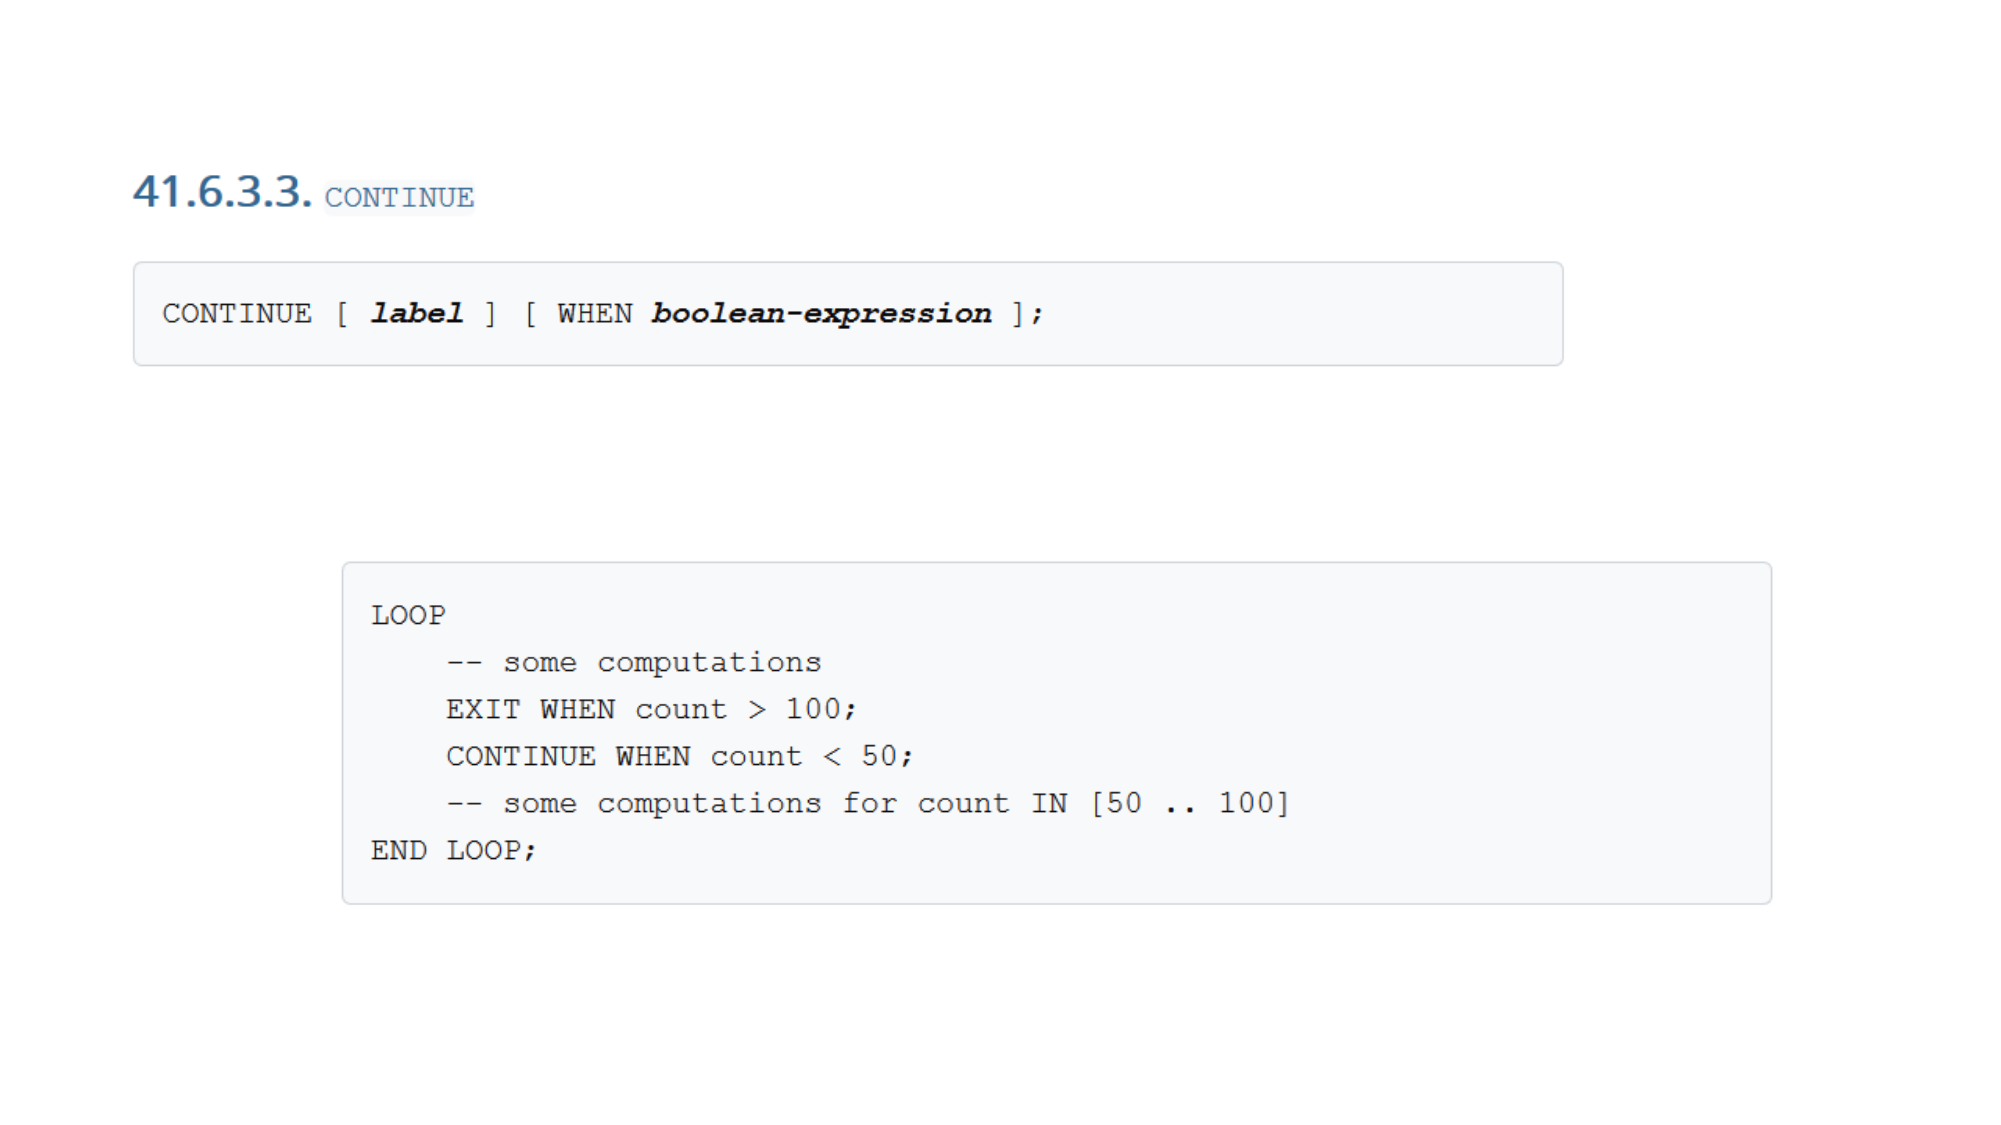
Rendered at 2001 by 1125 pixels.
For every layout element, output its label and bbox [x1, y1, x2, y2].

picture [113, 149, 1587, 391]
picture [328, 543, 1793, 927]
